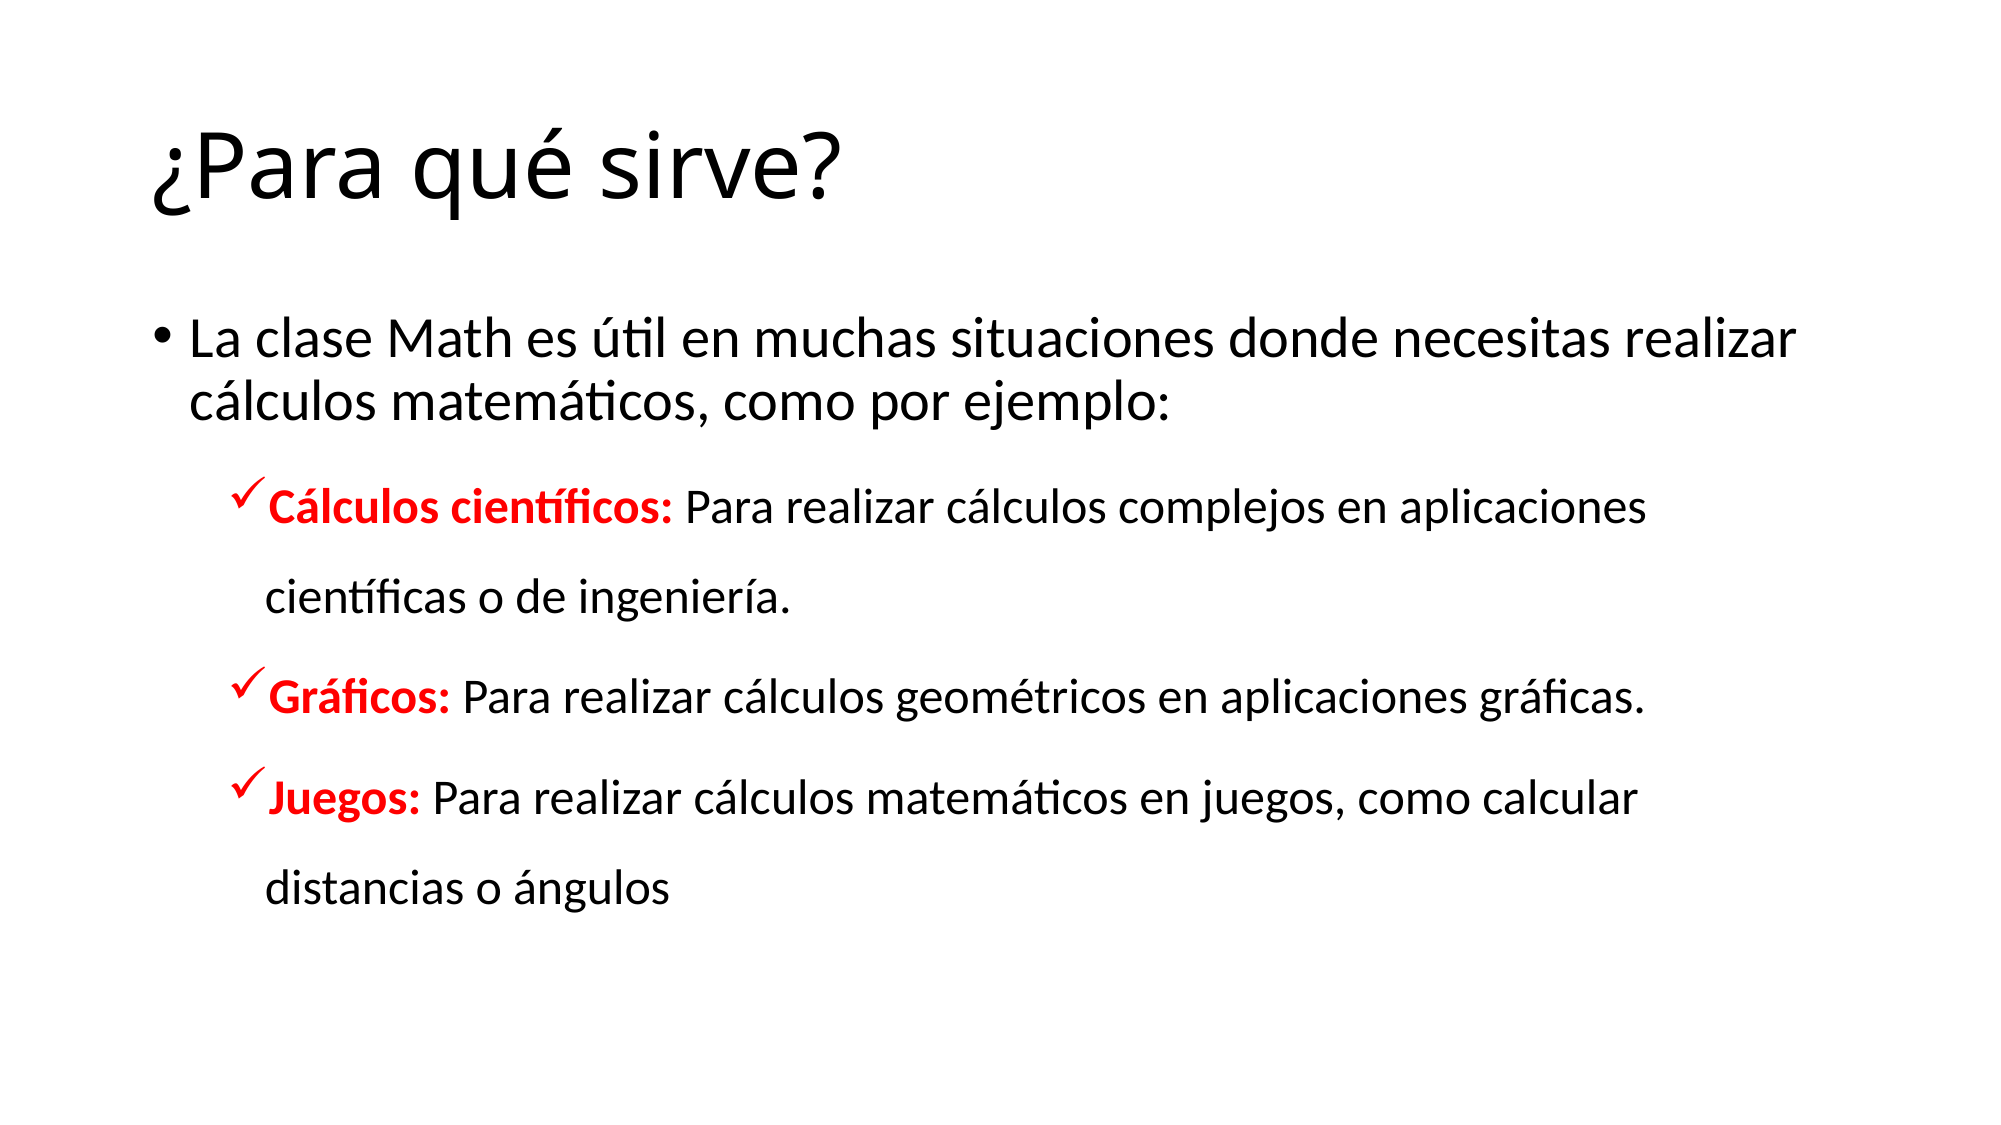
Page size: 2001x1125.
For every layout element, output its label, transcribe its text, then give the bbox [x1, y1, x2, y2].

title ¿Para qué sirve? [137, 59, 1863, 278]
list La clase Math es útil en muchas situaciones donde necesitas realizar cálculos matemáticos, como por ejemplo: Cálculos científicos: Para realizar cálculos complejos en aplicaciones científicas o de ingeniería. Gráficos: Para realizar cálculos geométricos en aplicaciones gráficas. Juegos: Para realizar cálculos matemáticos en juegos, como calcular distancias o ángulos [137, 299, 1863, 1014]
